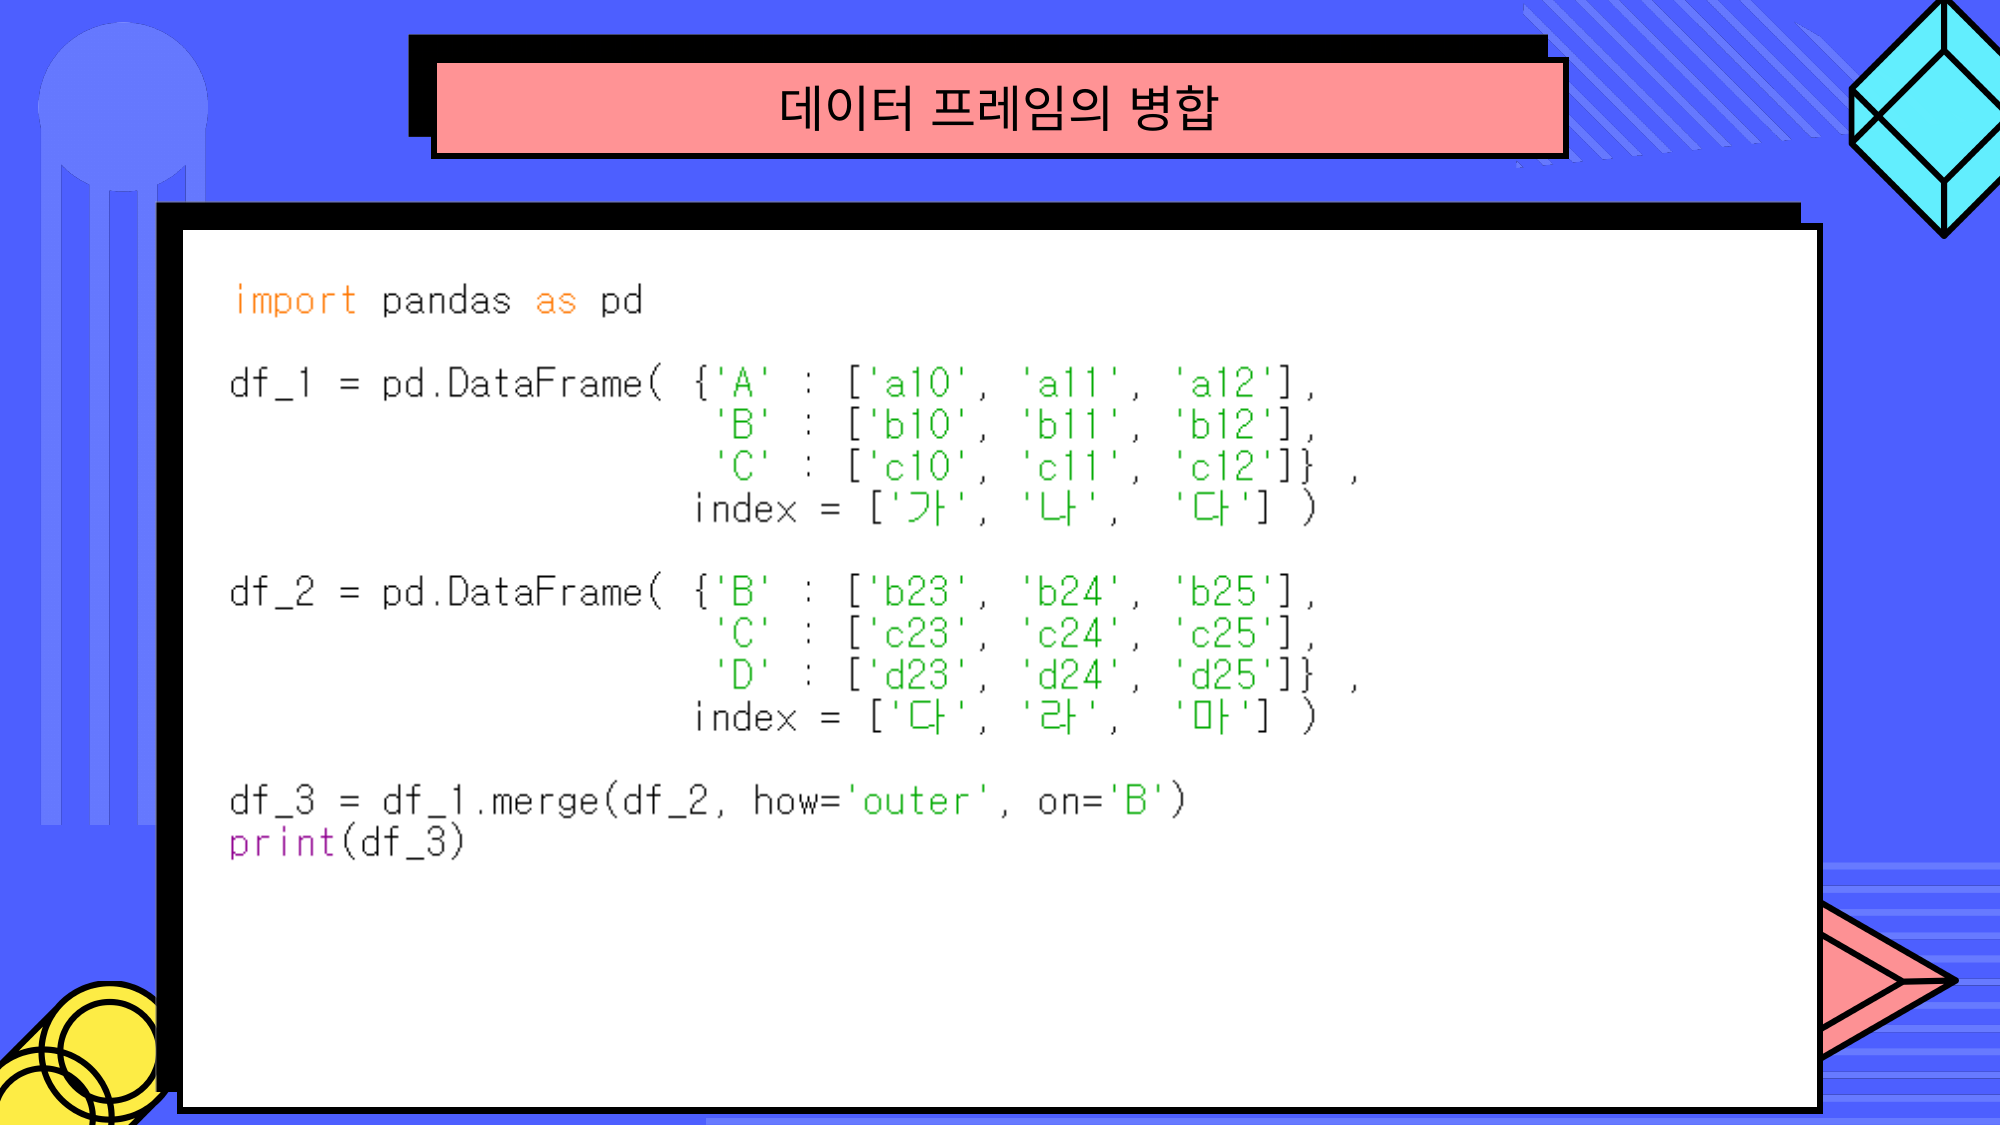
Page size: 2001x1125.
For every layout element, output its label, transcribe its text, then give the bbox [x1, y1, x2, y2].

picture [1516, 0, 2000, 239]
picture [0, 981, 181, 1125]
text_box 데이터 프레임의 병합 [433, 59, 1567, 157]
picture [224, 272, 1388, 890]
text_box [179, 225, 1821, 1112]
picture [39, 23, 208, 824]
picture [706, 862, 2000, 1125]
